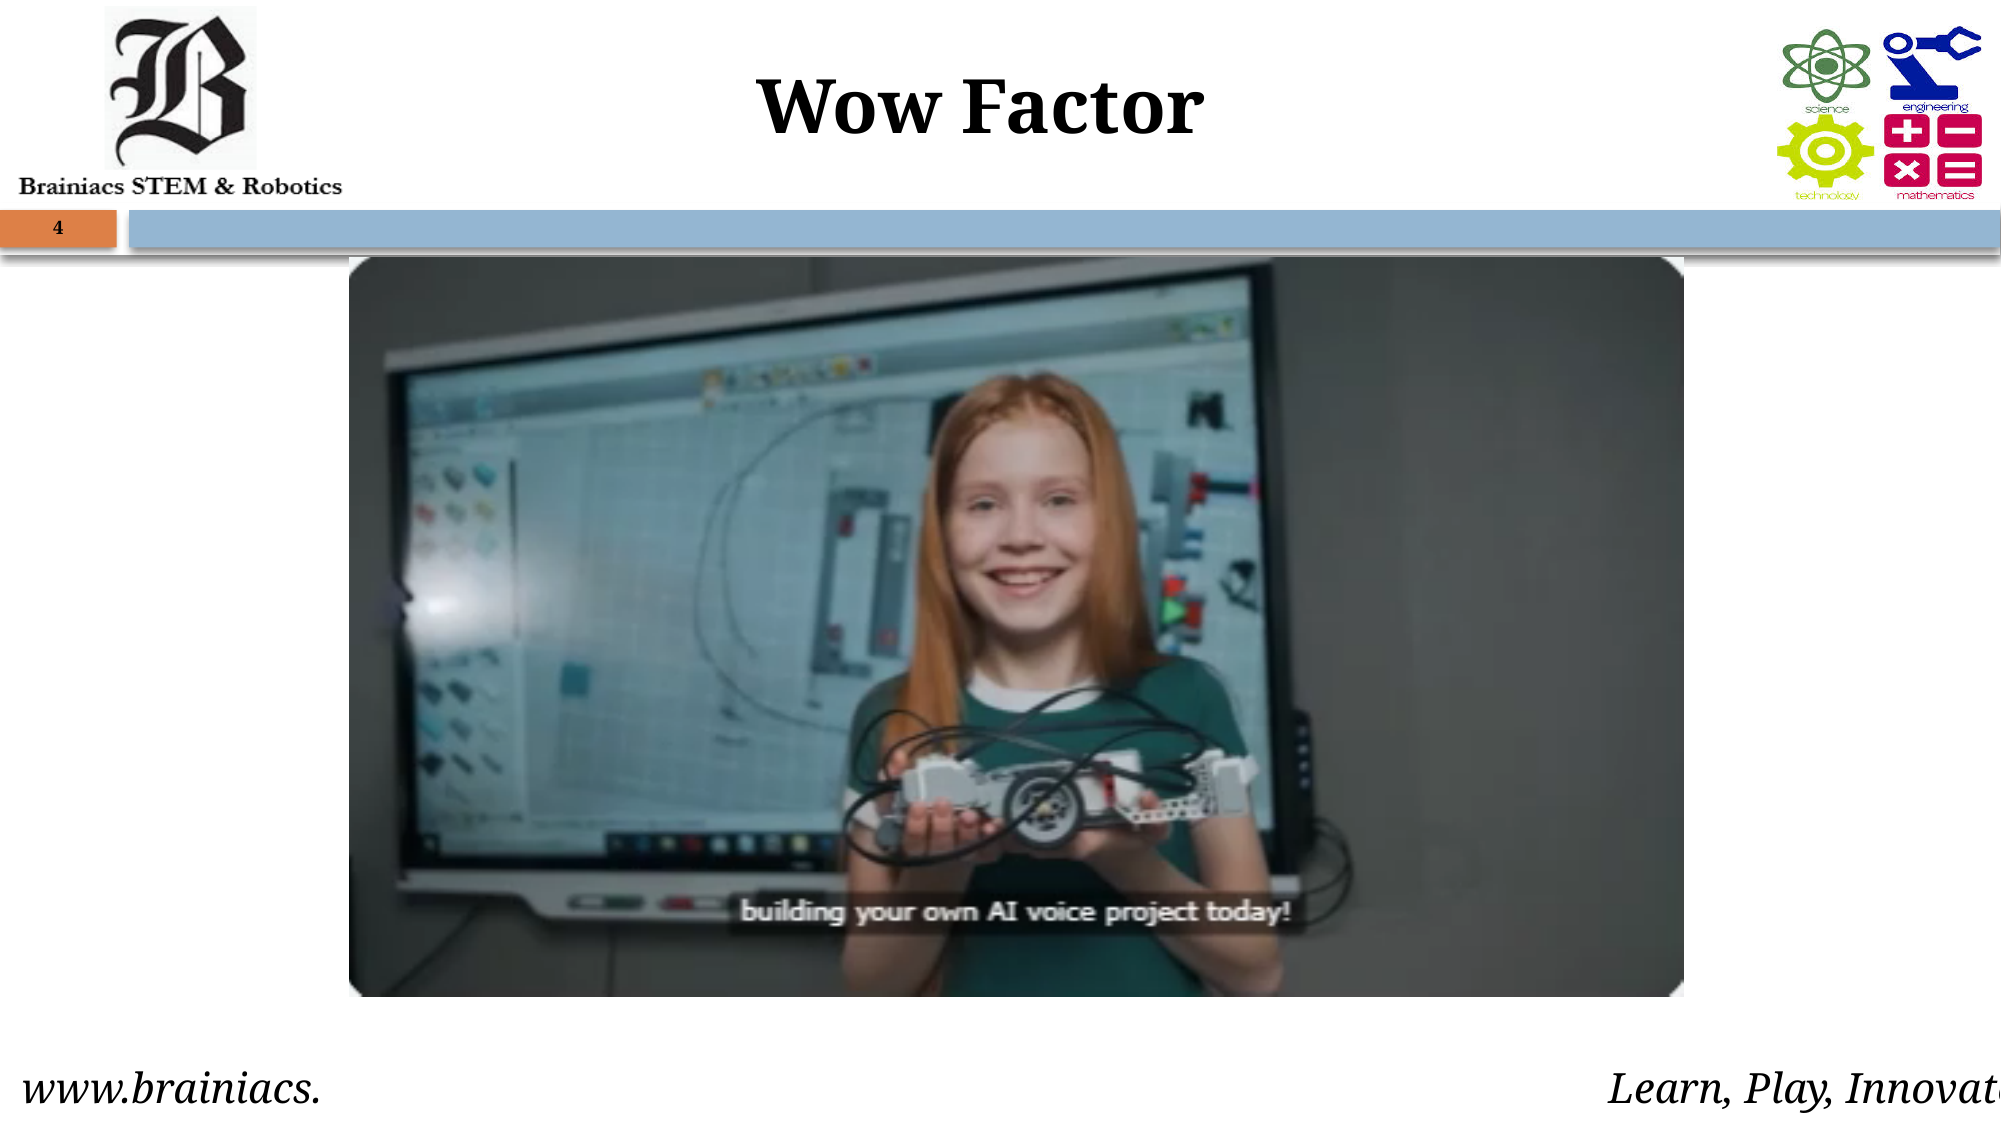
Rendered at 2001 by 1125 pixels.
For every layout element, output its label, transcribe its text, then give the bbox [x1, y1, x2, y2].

title Wow Factor [375, 26, 1588, 180]
text_box Learn, Play, Innovate [1593, 1054, 2000, 1119]
text_box www.brainiacs.com.ng [0, 1053, 338, 1125]
picture [16, 6, 351, 201]
picture [1776, 26, 1983, 201]
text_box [347, 256, 1685, 998]
slide_number 4 [0, 208, 117, 249]
